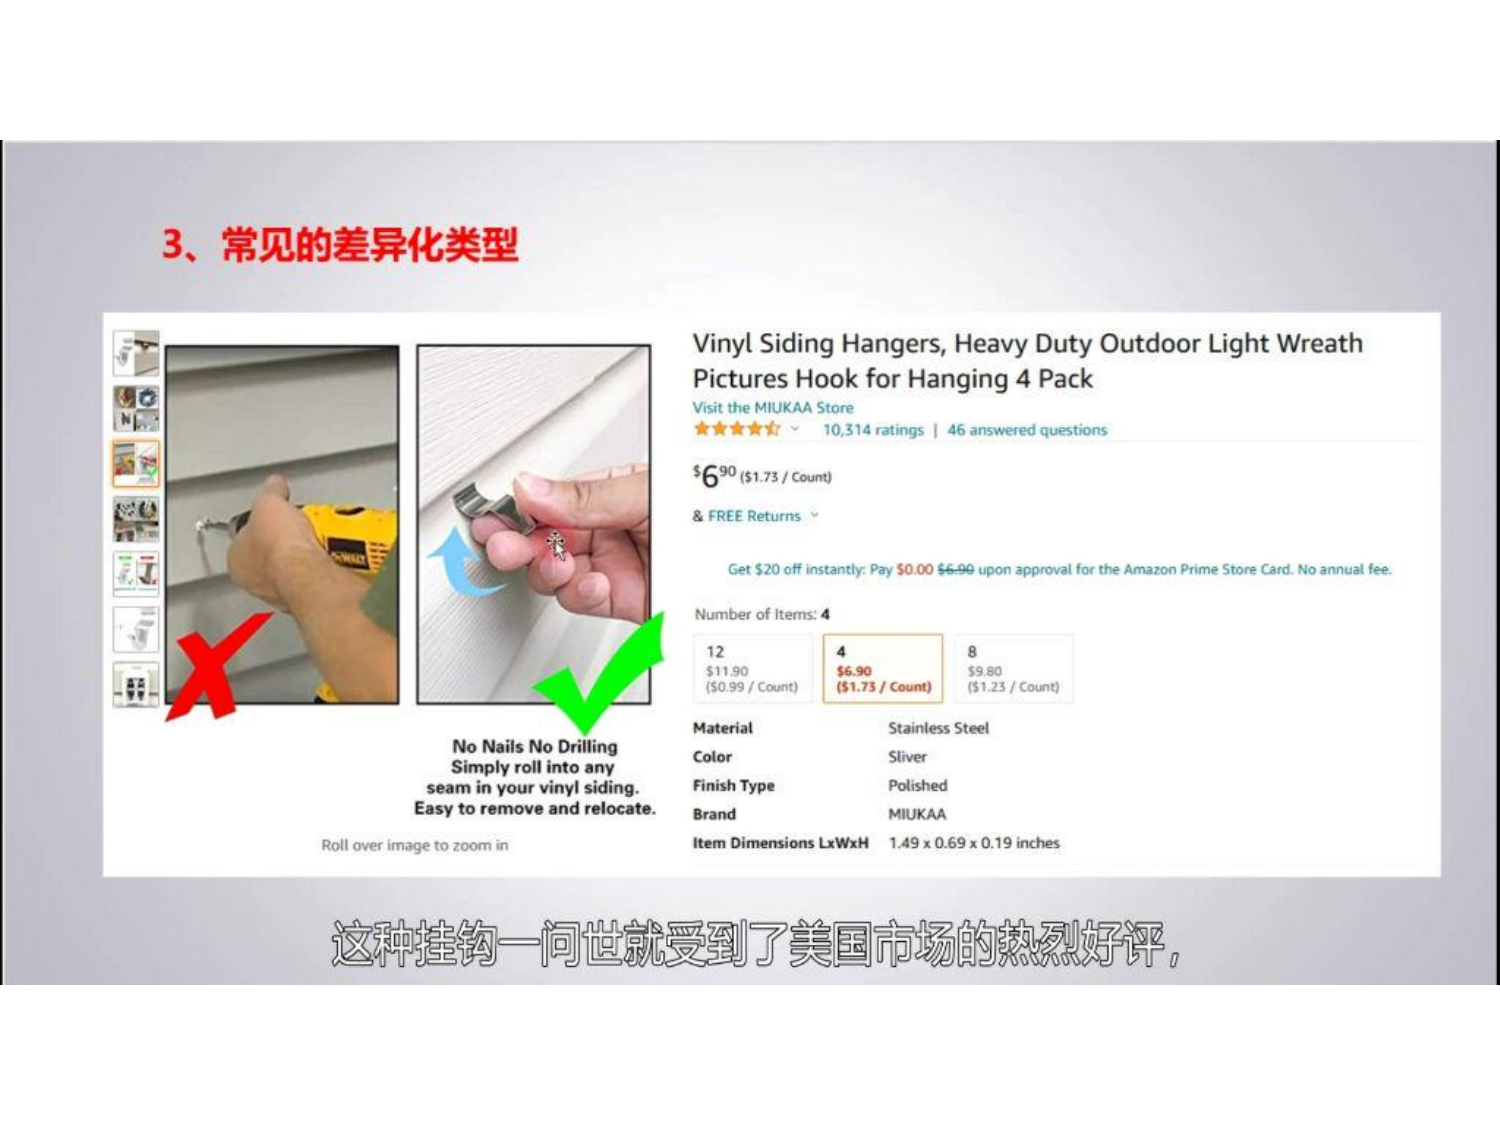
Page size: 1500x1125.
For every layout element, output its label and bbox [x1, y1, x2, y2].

picture [0, 140, 1500, 985]
